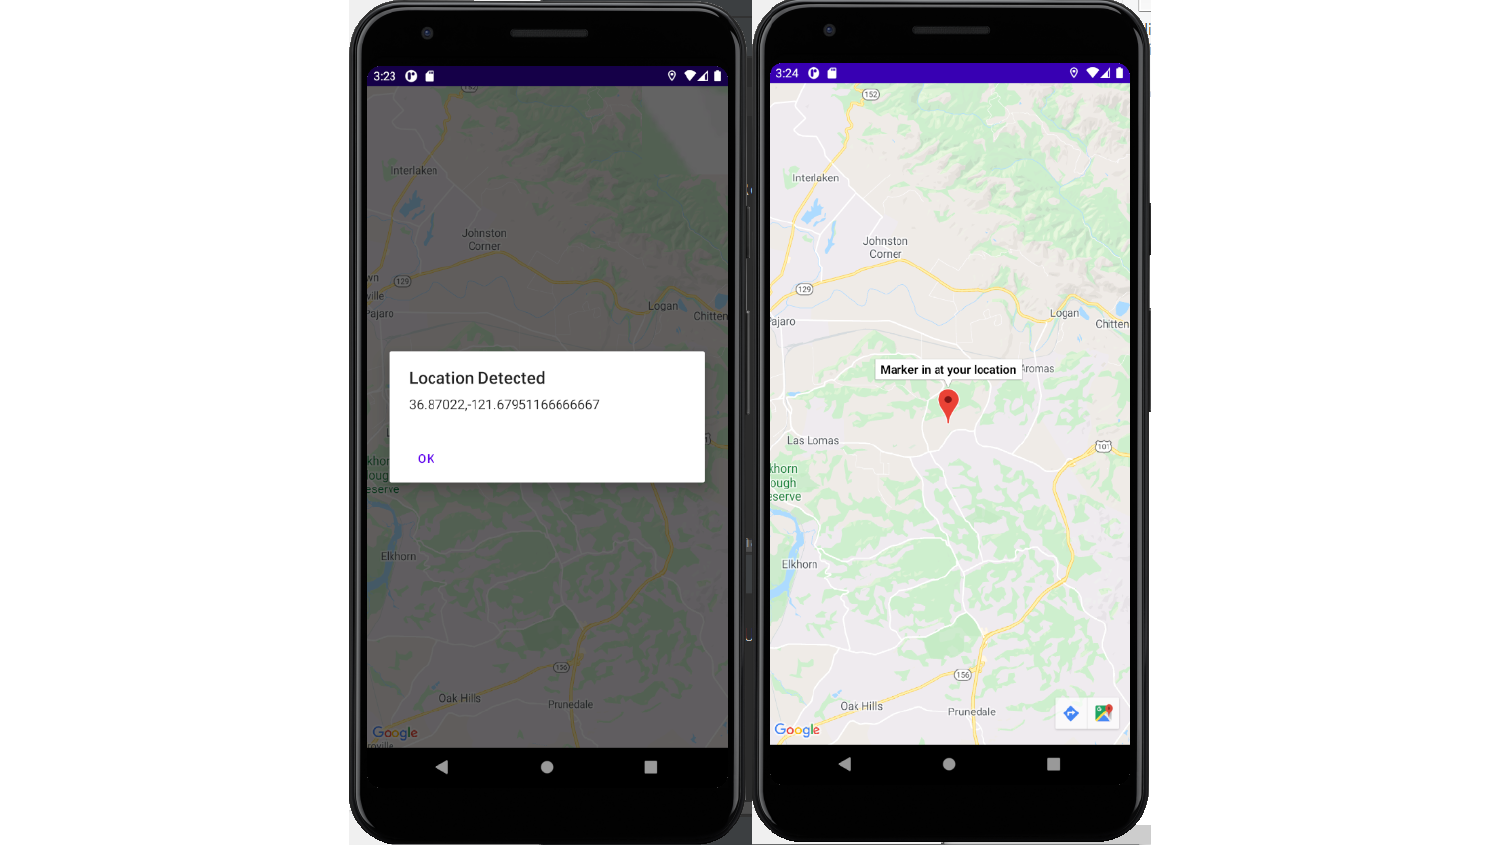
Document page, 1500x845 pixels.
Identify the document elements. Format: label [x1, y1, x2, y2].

picture [348, 0, 1151, 845]
